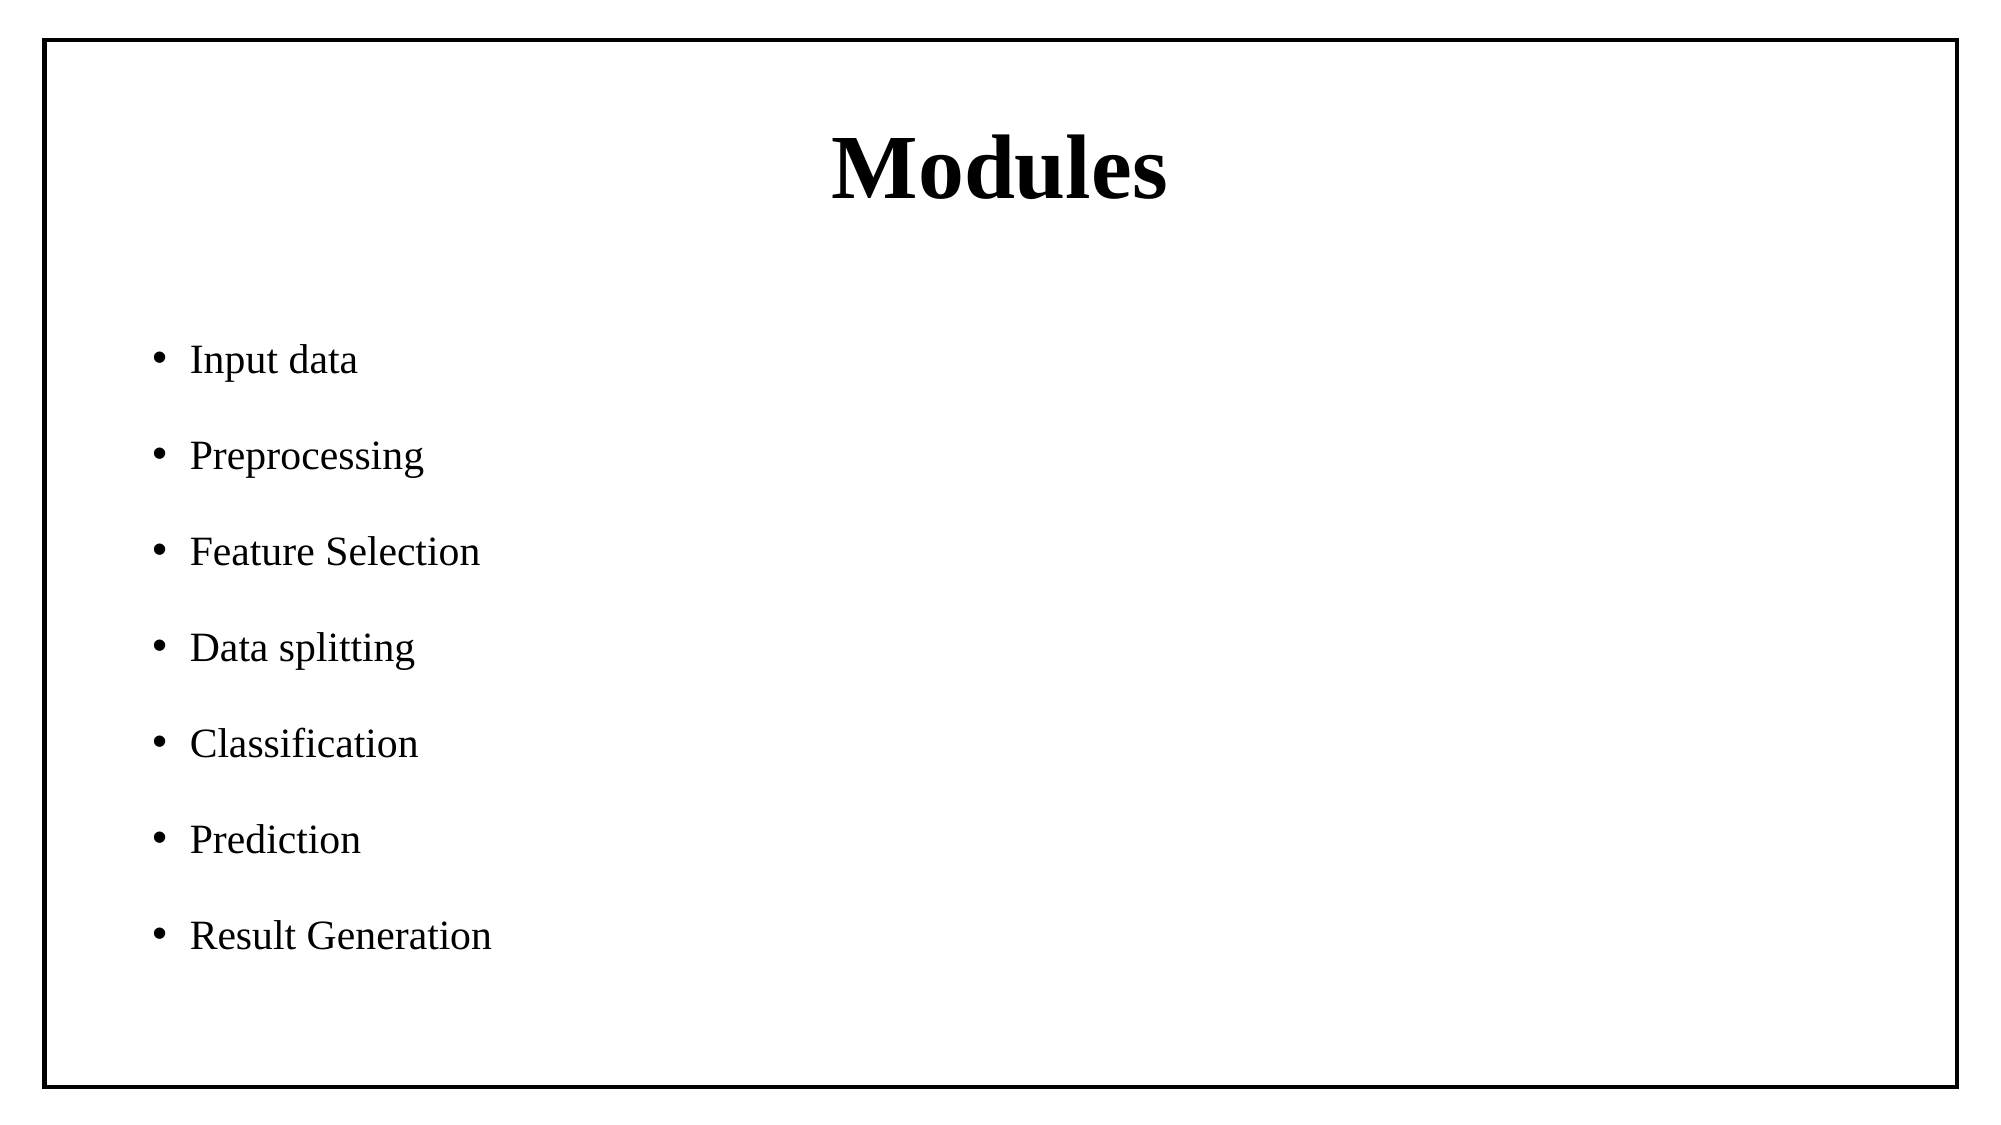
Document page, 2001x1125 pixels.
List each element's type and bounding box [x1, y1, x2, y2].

text_box [42, 38, 1959, 1089]
